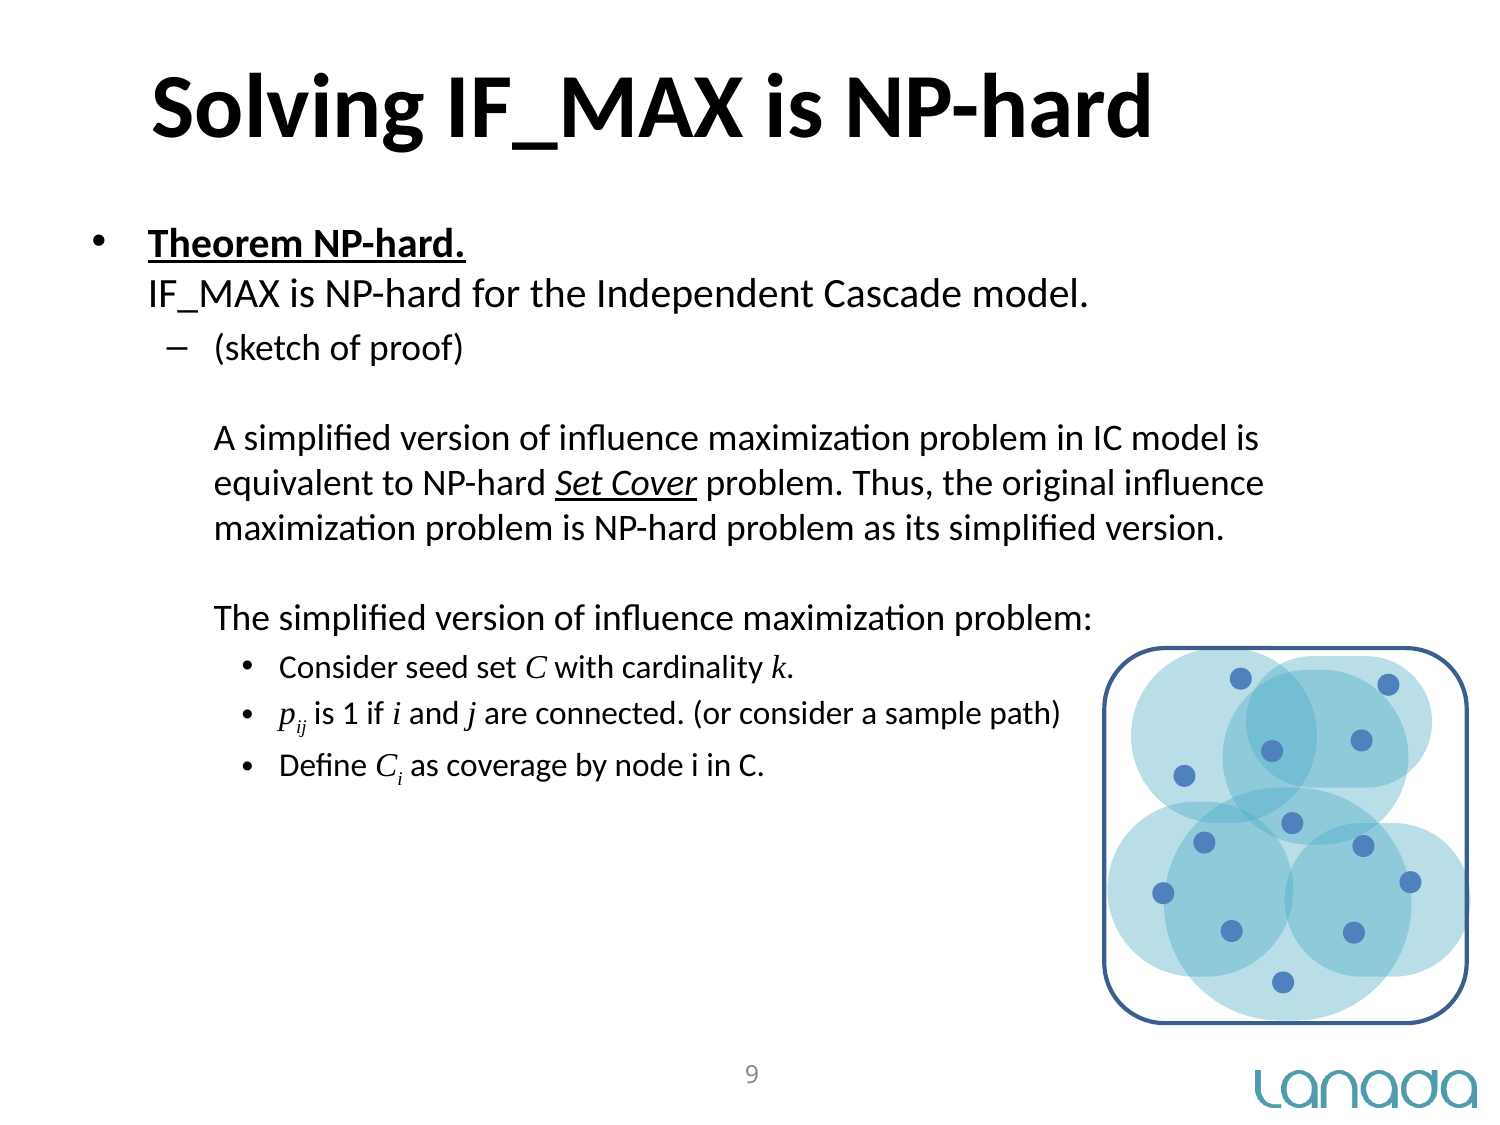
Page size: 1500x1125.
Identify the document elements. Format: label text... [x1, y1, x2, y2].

list Theorem NP-hard. IF_MAX is NP-hard for the Independent Cascade model. (sketch of proof) A simplified version of influence maximization problem in IC model is equivalent to NP-hard Set Cover problem. Thus, the original influence maximization problem is NP-hard problem as its simplified version. The simplified version of influence maximization problem: Consider seed set C with cardinality k. pij is 1 if i and j are connected. (or consider a sample path) Define Ci as coverage by node i in C. [76, 208, 1427, 1005]
title Solving IF_MAX is NP-hard [136, 7, 1424, 195]
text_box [1104, 647, 1471, 1024]
